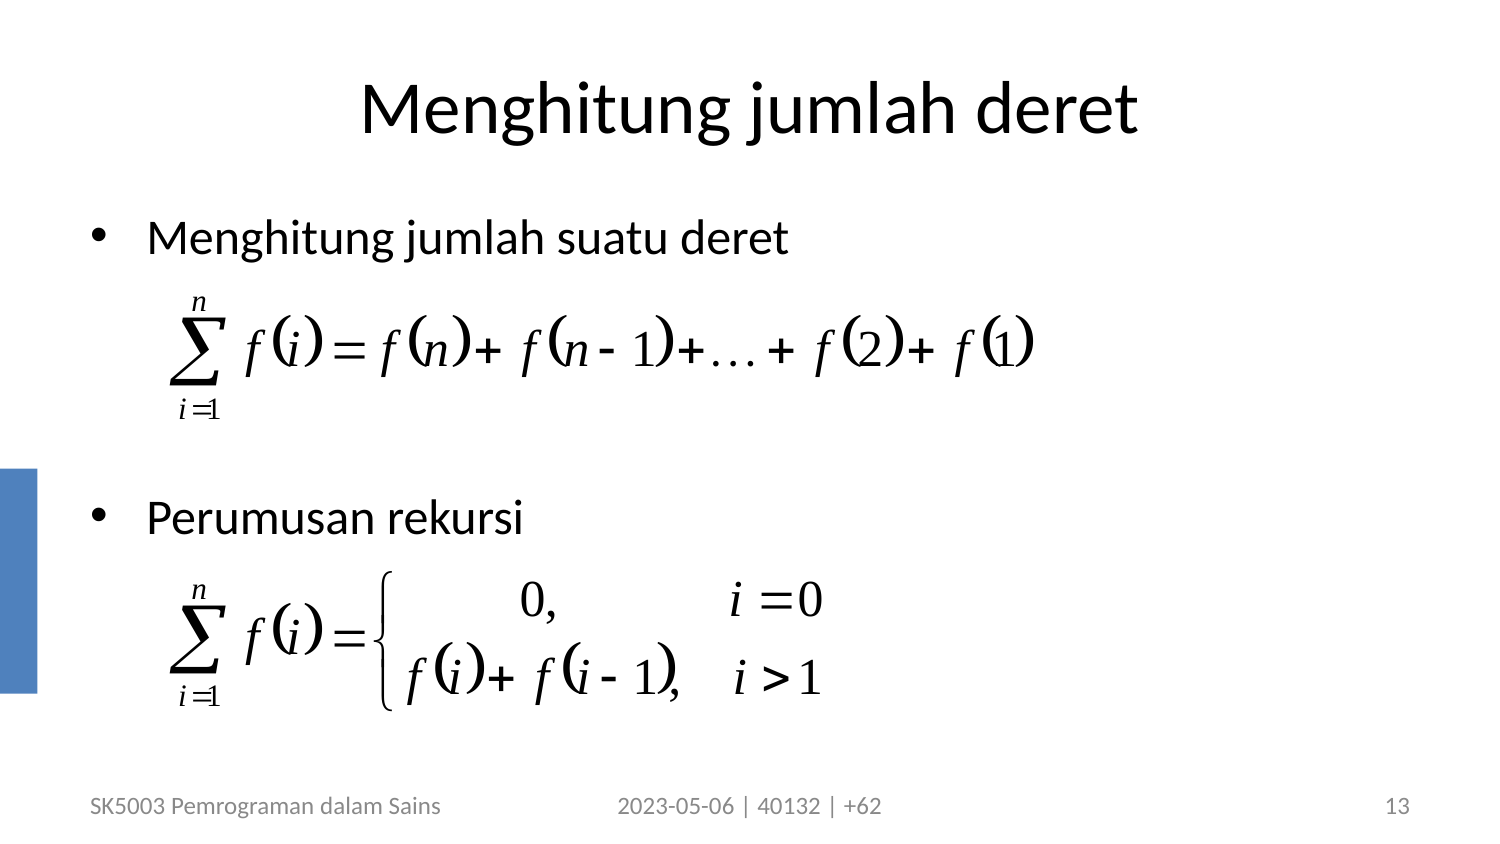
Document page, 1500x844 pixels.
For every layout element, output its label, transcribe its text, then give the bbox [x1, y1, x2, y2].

list Menghitung jumlah suatu deret Perumusan rekursi [74, 196, 1426, 754]
footer 2023-05-06 | 40132 | +62 [512, 782, 988, 827]
slide_number SK5003 Pemrograman dalam Sains [75, 782, 463, 827]
slide_number 13 [1074, 782, 1425, 827]
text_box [160, 273, 1038, 435]
title Menghitung jumlah deret [74, 33, 1426, 175]
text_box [160, 560, 836, 723]
